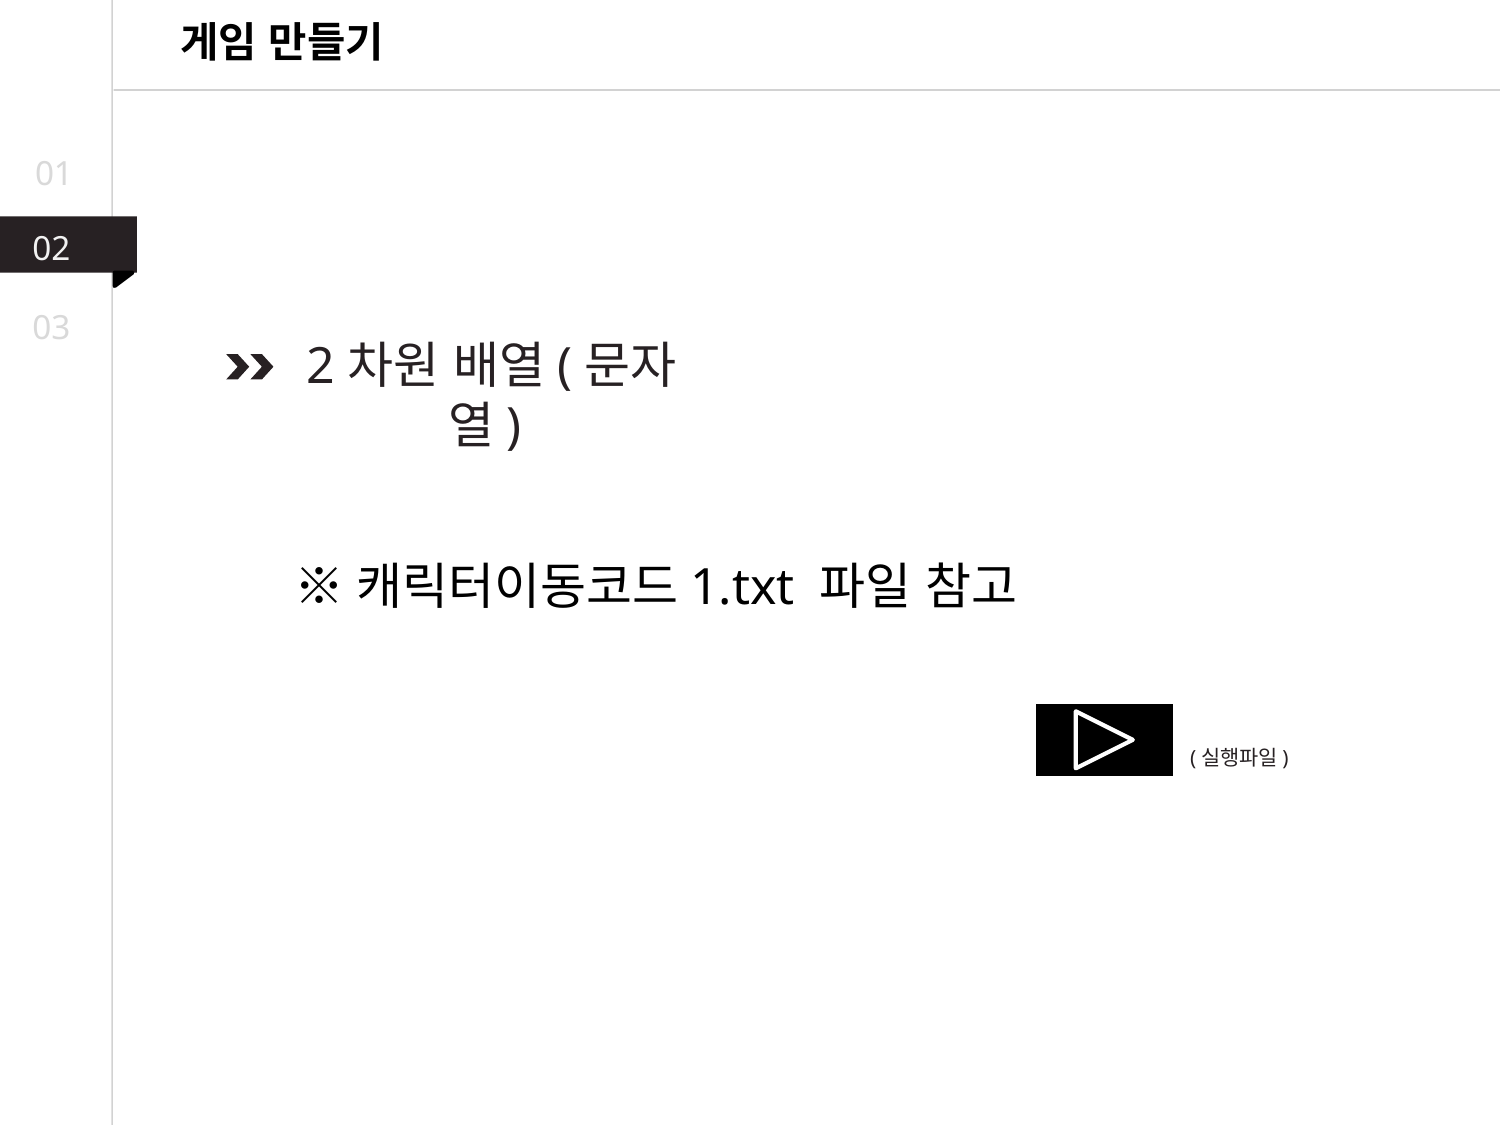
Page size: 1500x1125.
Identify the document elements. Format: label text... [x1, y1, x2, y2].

text_box 01 [20, 144, 107, 200]
text_box 2차원 배열(문자열) [249, 326, 721, 461]
text_box 02 [17, 219, 92, 275]
text_box [0, 214, 107, 275]
text_box [248, 351, 275, 382]
text_box 게임 만들기 [121, 8, 443, 74]
text_box ※캐릭터이동코드1.txt 파일 참고 [279, 547, 1473, 623]
text_box [117, 214, 139, 275]
text_box 03 [17, 298, 92, 354]
text_box [117, 270, 135, 287]
text_box [224, 351, 251, 382]
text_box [1033, 701, 1304, 779]
